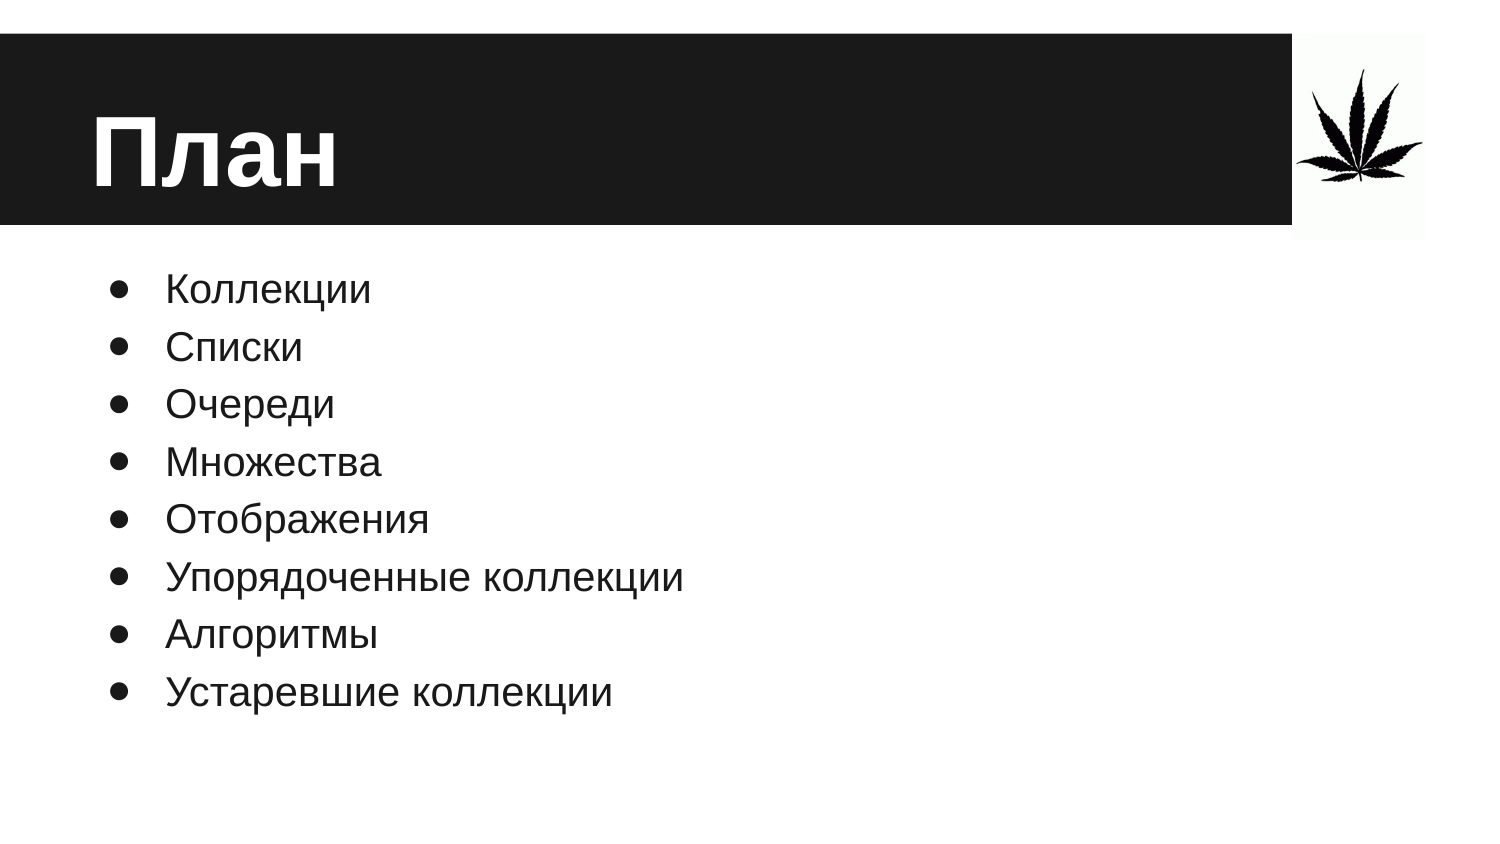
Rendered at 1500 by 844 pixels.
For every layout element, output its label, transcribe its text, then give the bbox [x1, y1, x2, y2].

title План [75, 33, 1291, 221]
picture [1292, 33, 1426, 240]
list Коллекции Списки Очереди Множества Отображения Упорядоченные коллекции Алгоритмы Устаревшие коллекции [75, 239, 1425, 808]
